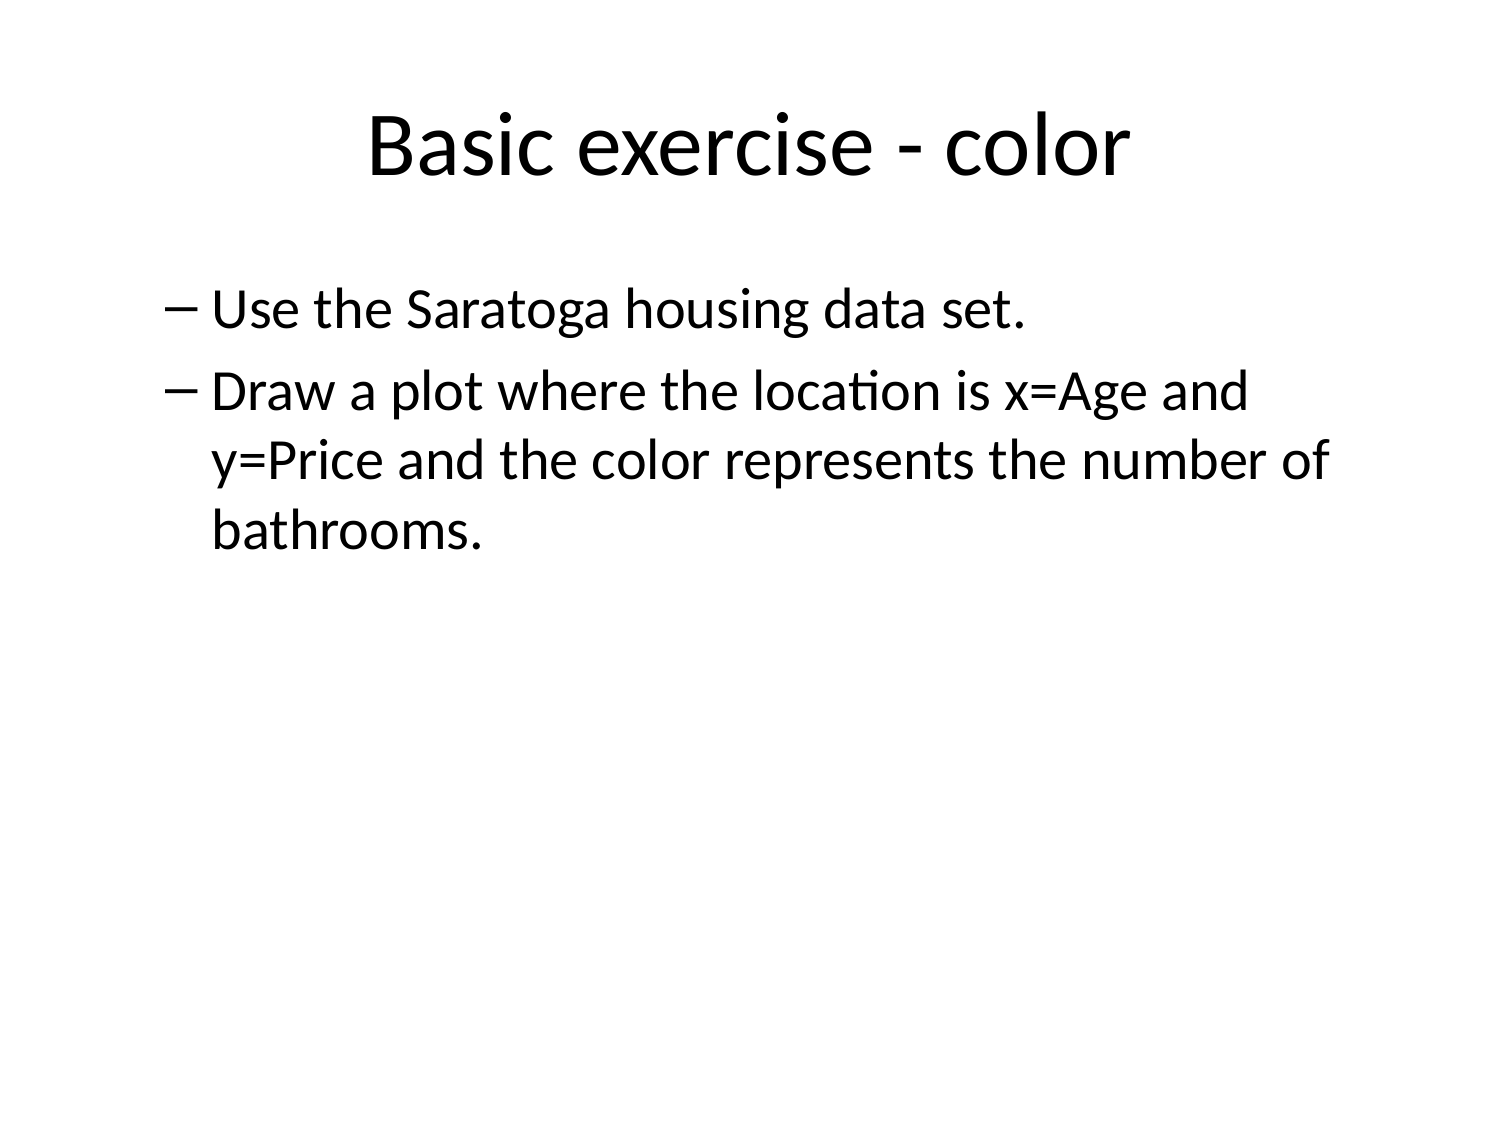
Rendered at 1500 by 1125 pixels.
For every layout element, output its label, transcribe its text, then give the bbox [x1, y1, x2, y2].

list Use the Saratoga housing data set. Draw a plot where the location is x=Age and y=Price and the color represents the number of bathrooms. [75, 262, 1425, 1005]
title Basic exercise - color [75, 45, 1425, 233]
